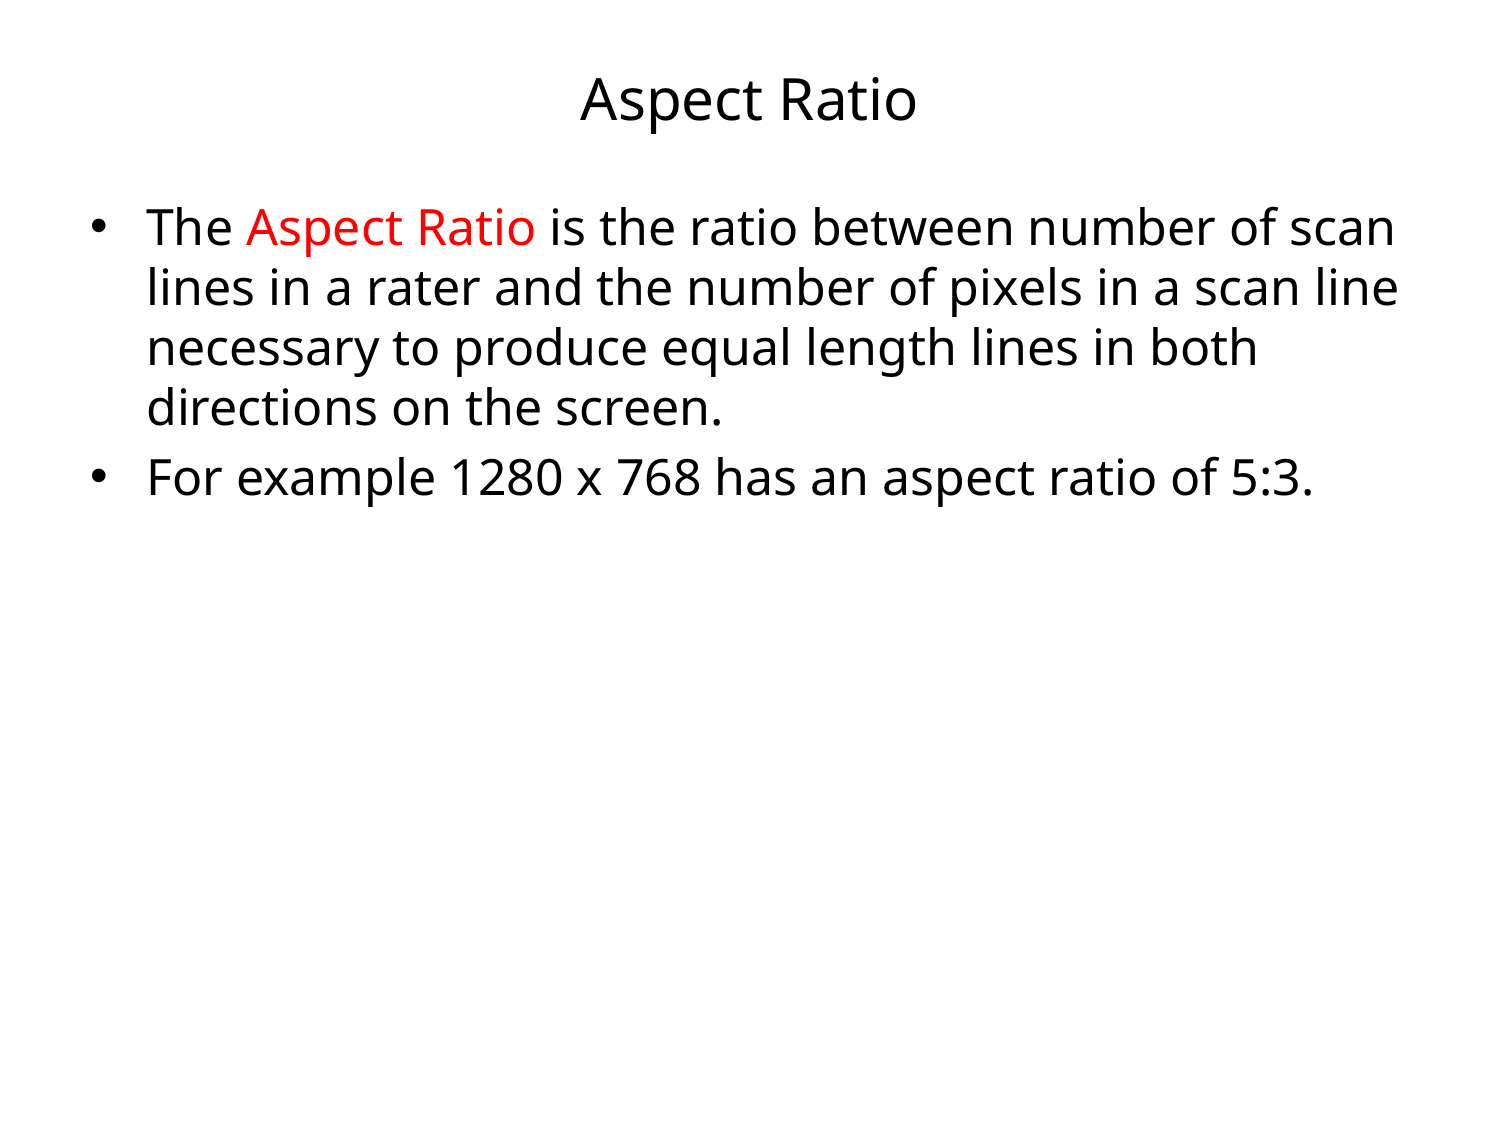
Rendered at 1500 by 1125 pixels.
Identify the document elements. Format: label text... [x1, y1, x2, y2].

list The Aspect Ratio is the ratio between number of scan lines in a rater and the number of pixels in a scan line necessary to produce equal length lines in both directions on the screen. For example 1280 x 768 has an aspect ratio of 5:3. [75, 187, 1425, 1005]
title Aspect Ratio [75, 45, 1425, 150]
